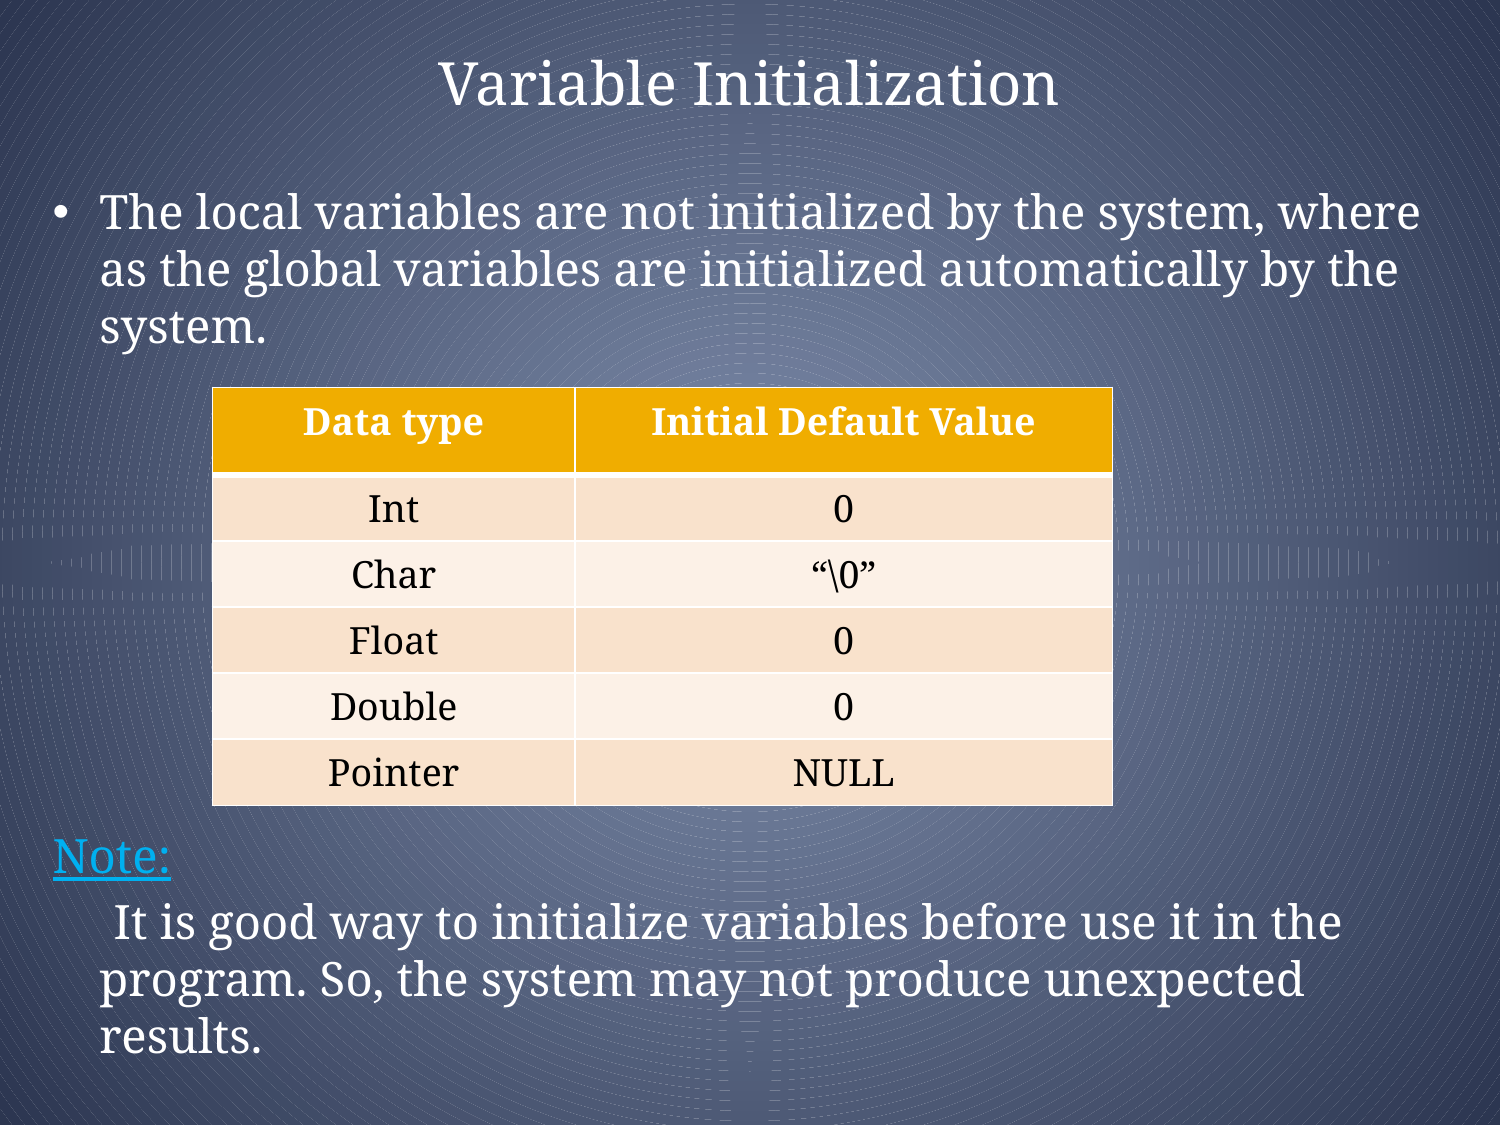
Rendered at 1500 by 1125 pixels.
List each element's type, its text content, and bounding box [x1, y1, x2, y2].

table_cell Pointer [213, 740, 574, 805]
table_cell NULL [576, 740, 1112, 805]
table_cell Char [213, 542, 574, 606]
table_cell 0 [576, 608, 1112, 672]
table_cell 0 [576, 478, 1112, 540]
table_header Data type [213, 388, 574, 472]
list The local variables are not initialized by the system, where as the global variables are initialized automatically by the system. Note: It is good way to initialize variables before use it in the program. So, the system may not produce unexpected results. [37, 174, 1475, 1075]
title Variable Initialization [75, 37, 1425, 125]
table_cell Float [213, 608, 574, 672]
table_cell 0 [576, 674, 1112, 738]
table_cell “\0” [576, 542, 1112, 606]
table_header Initial Default Value [576, 388, 1112, 472]
table_cell Double [213, 674, 574, 738]
table_cell Int [213, 478, 574, 540]
